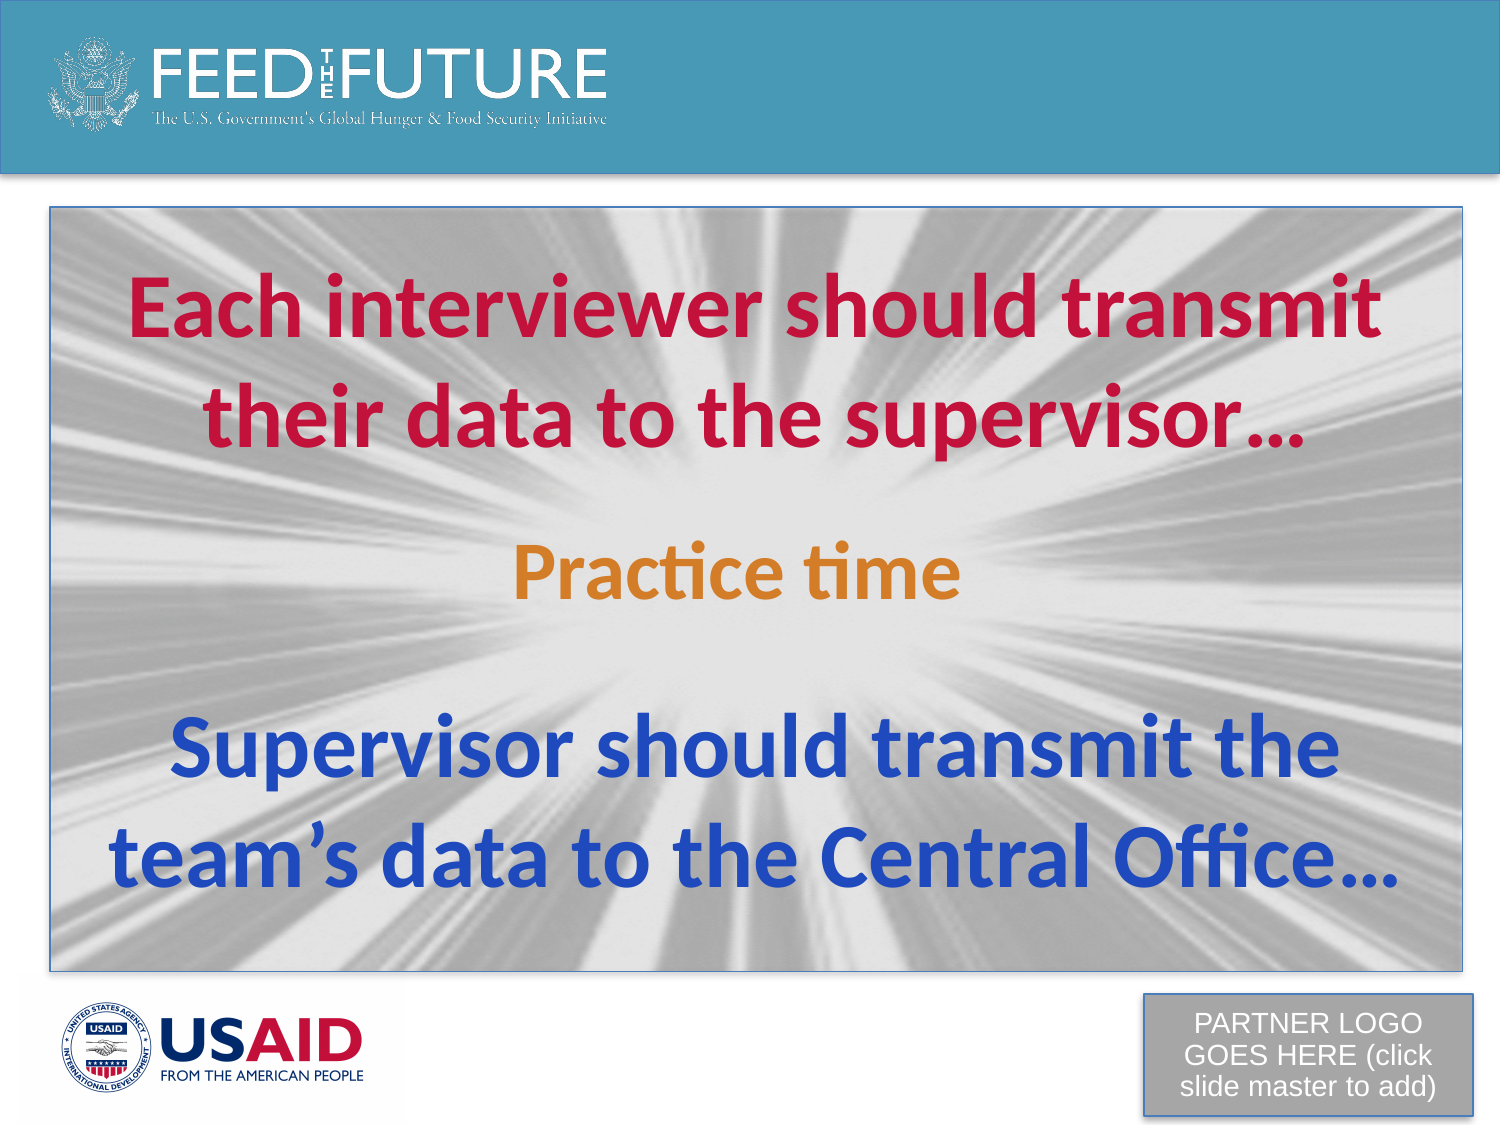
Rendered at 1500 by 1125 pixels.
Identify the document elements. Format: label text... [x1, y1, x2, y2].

text_box Each interviewer should transmit their data to the supervisor… Supervisor should transmit the team’s data to the Central Office… [49, 238, 1463, 979]
text_box [49, 206, 1463, 238]
title Practice time [99, 508, 1375, 609]
picture [17, 974, 407, 1125]
